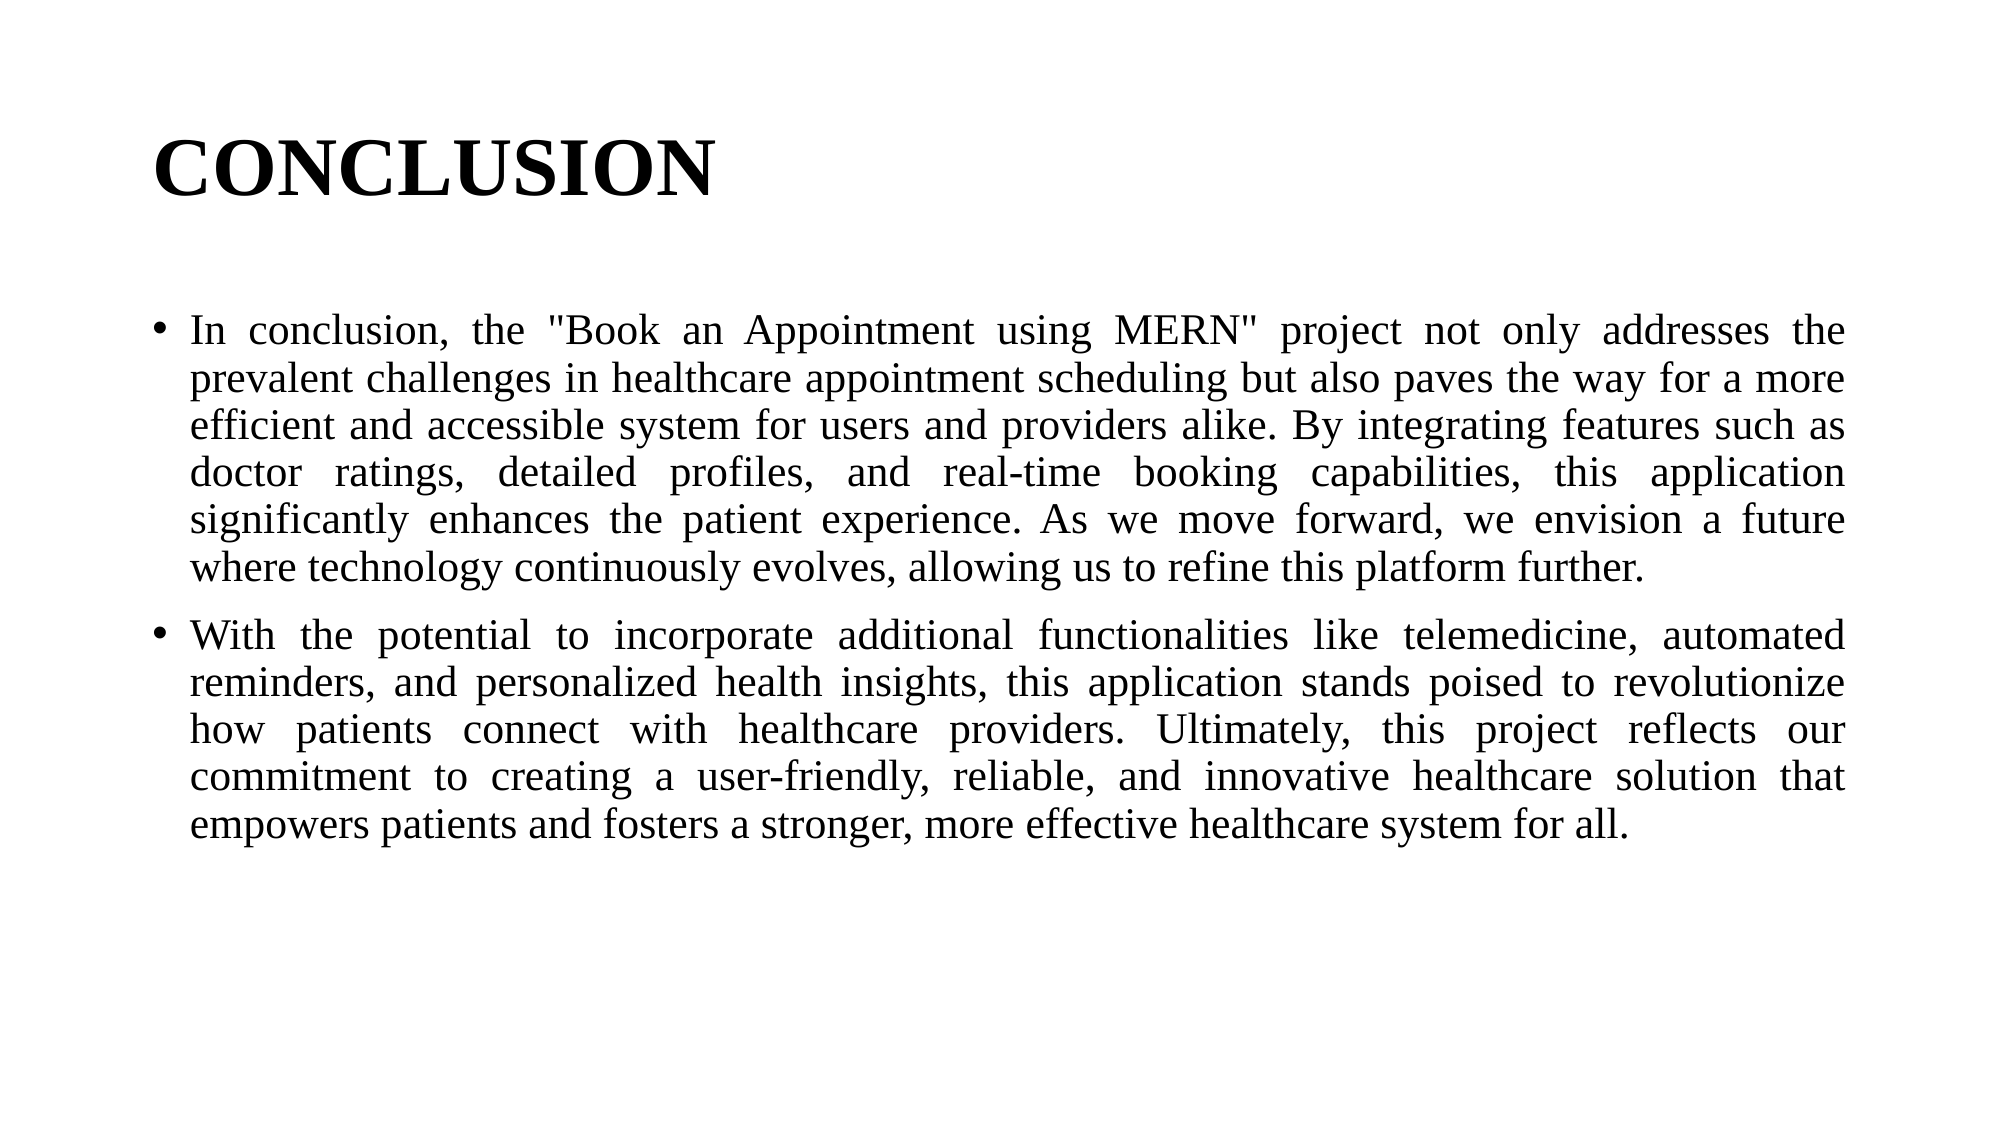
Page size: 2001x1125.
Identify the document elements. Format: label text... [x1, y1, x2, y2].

list In conclusion, the "Book an Appointment using MERN" project not only addresses the prevalent challenges in healthcare appointment scheduling but also paves the way for a more efficient and accessible system for users and providers alike. By integrating features such as doctor ratings, detailed profiles, and real-time booking capabilities, this application significantly enhances the patient experience. As we move forward, we envision a future where technology continuously evolves, allowing us to refine this platform further. With the potential to incorporate additional functionalities like telemedicine, automated reminders, and personalized health insights, this application stands poised to revolutionize how patients connect with healthcare providers. Ultimately, this project reflects our commitment to creating a user-friendly, reliable, and innovative healthcare solution that empowers patients and fosters a stronger, more effective healthcare system for all. [137, 299, 1863, 1014]
title CONCLUSION [137, 59, 1863, 278]
